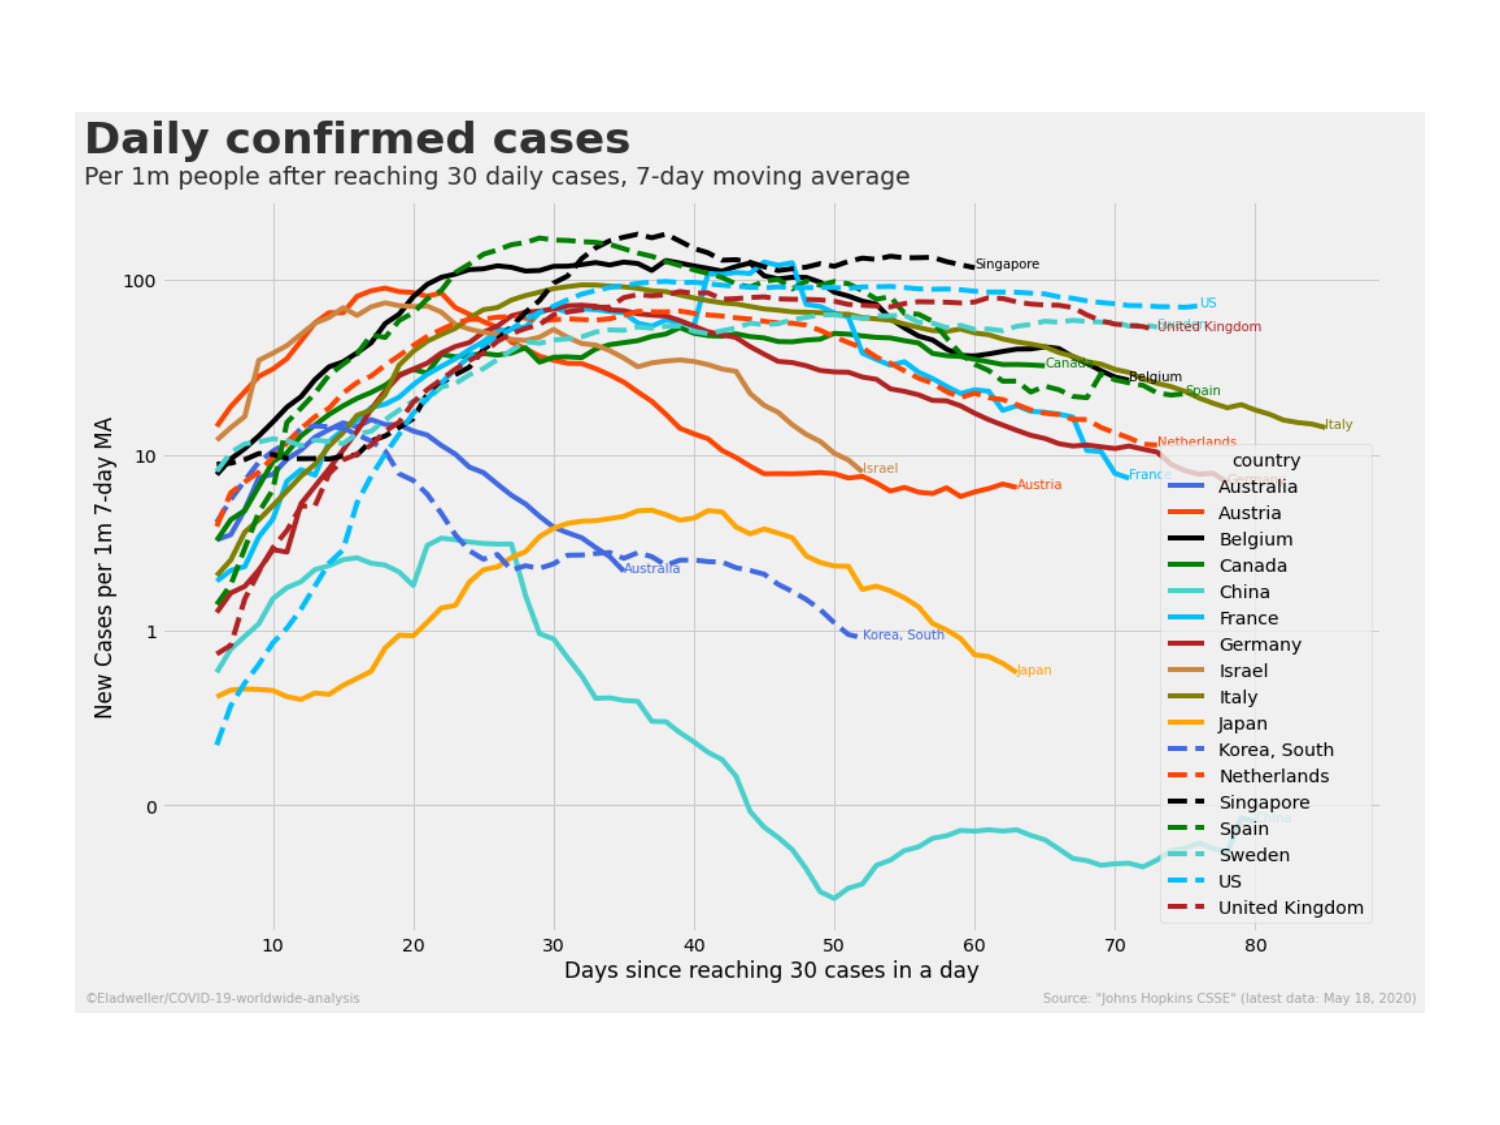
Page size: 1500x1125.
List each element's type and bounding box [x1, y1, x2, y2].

picture [74, 112, 1426, 1013]
